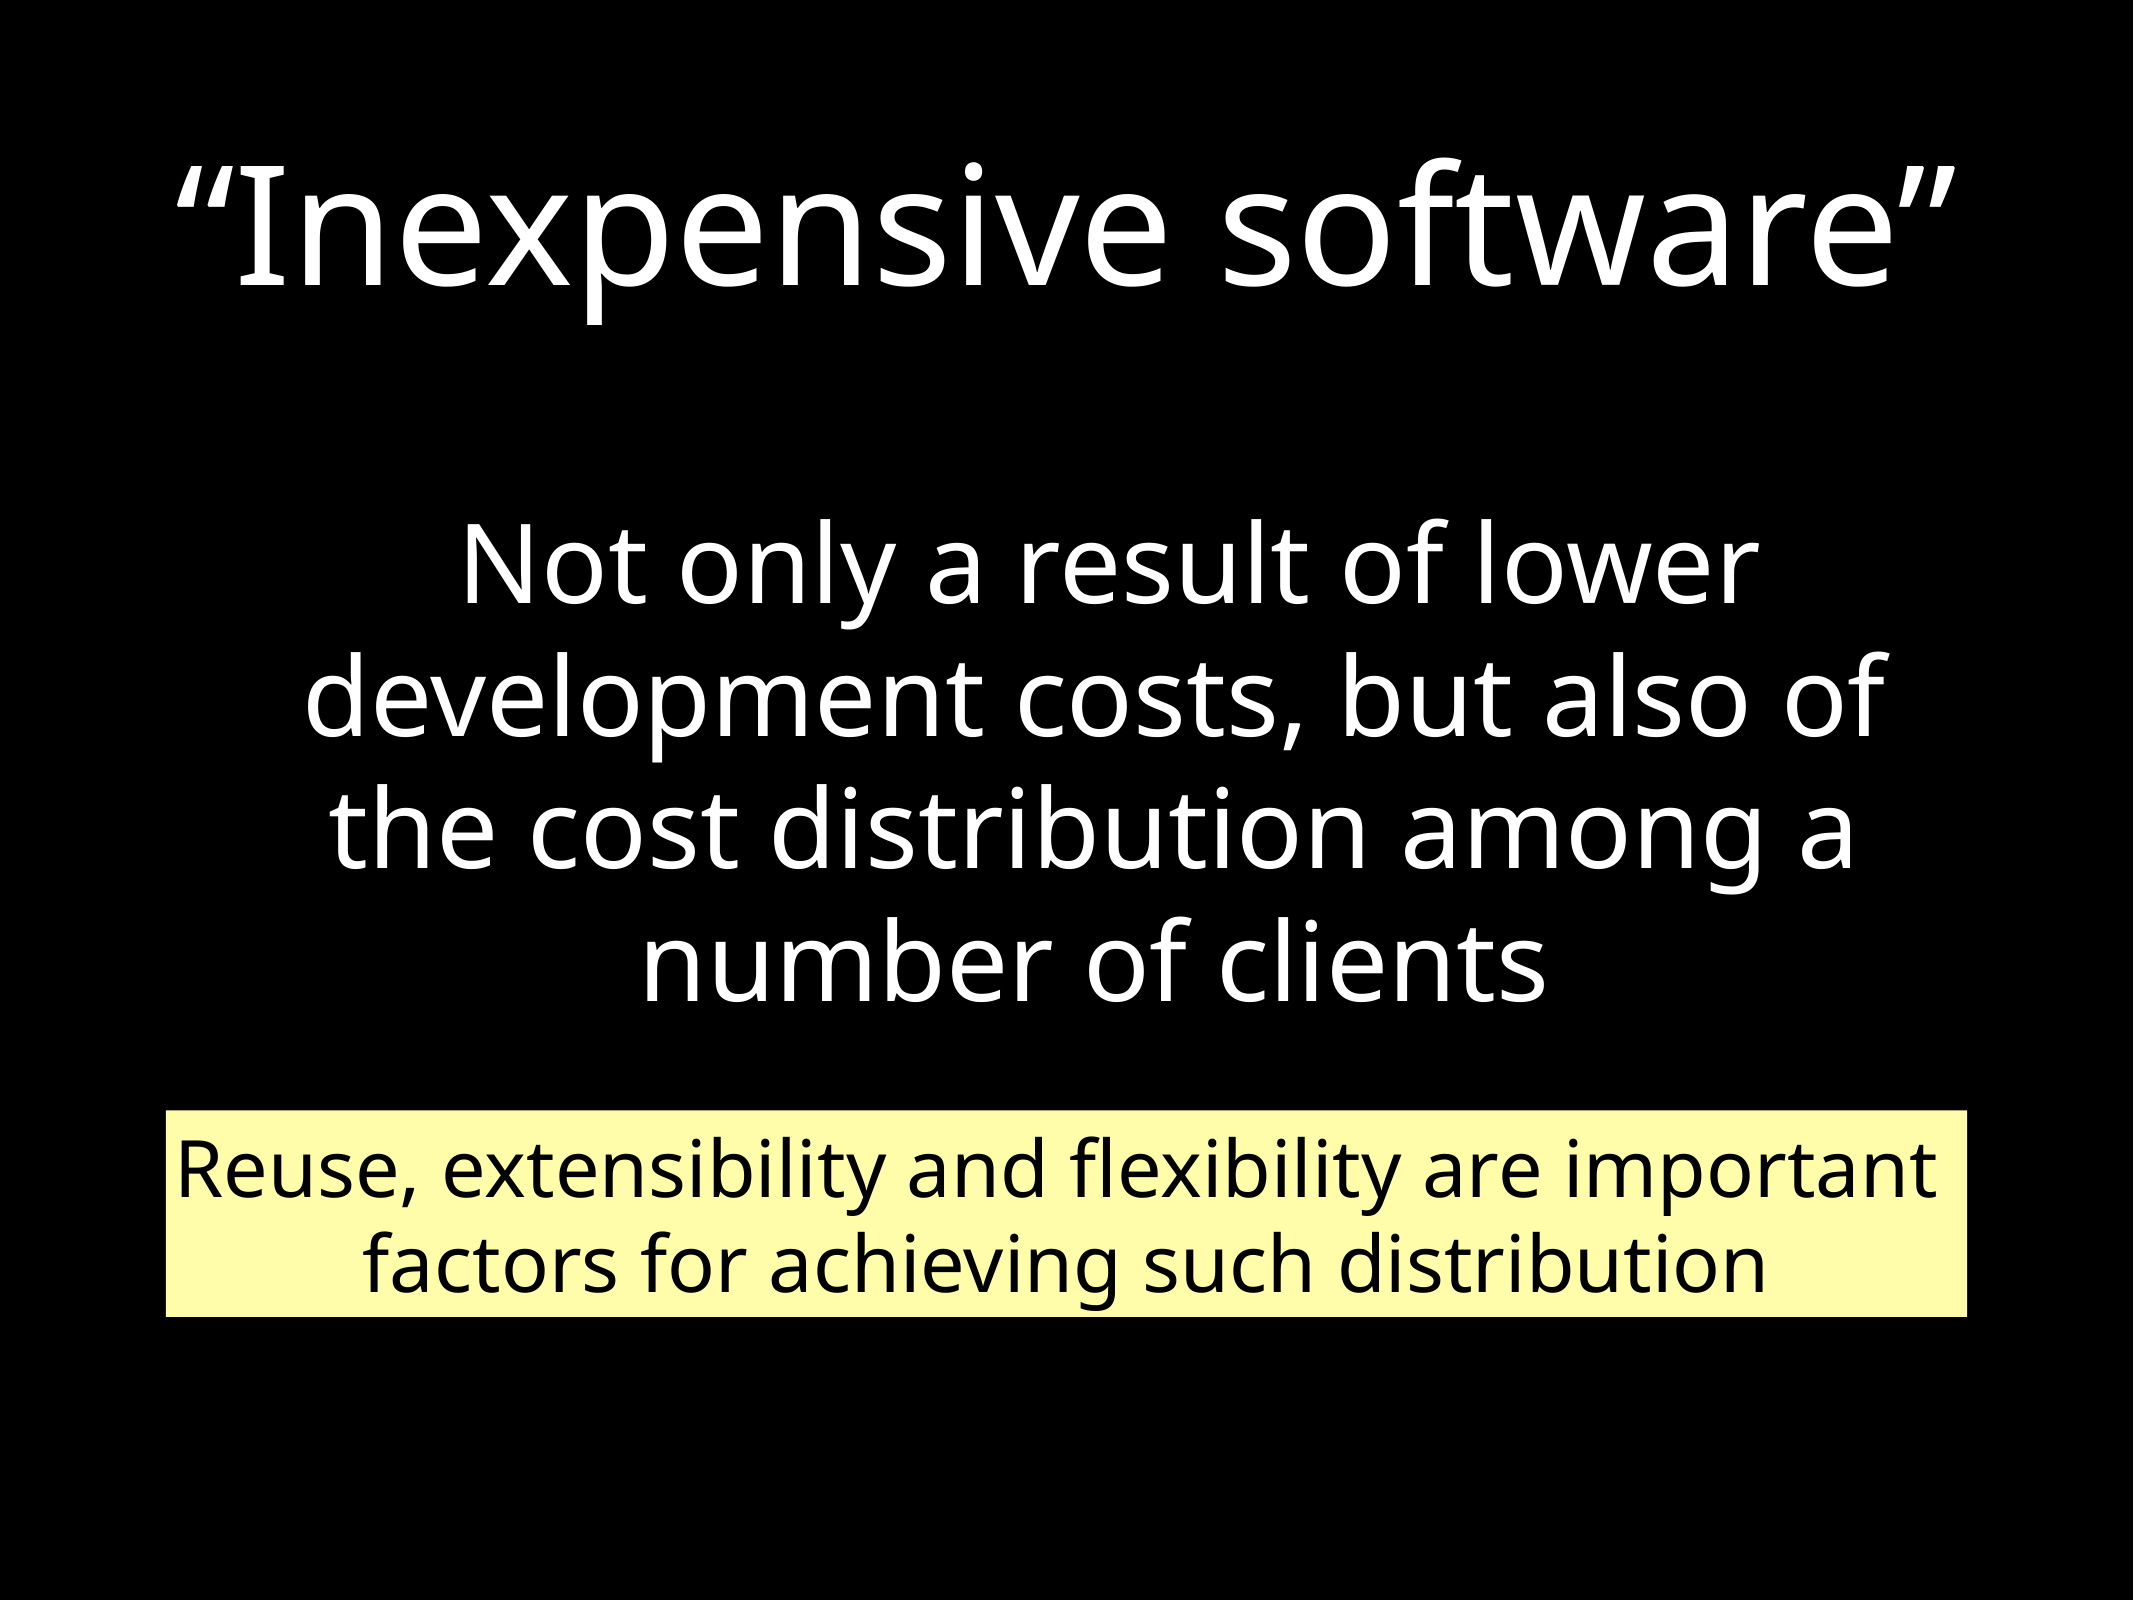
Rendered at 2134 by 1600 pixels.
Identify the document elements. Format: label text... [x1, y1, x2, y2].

list Not only a result of lower development costs, but also of the cost distribution among a number of clients [155, 424, 1978, 1457]
text_box Reuse, extensibility and flexibility are important factors for achieving such distribution [165, 1110, 1968, 1317]
title “Inexpensive software” [155, 41, 1978, 397]
